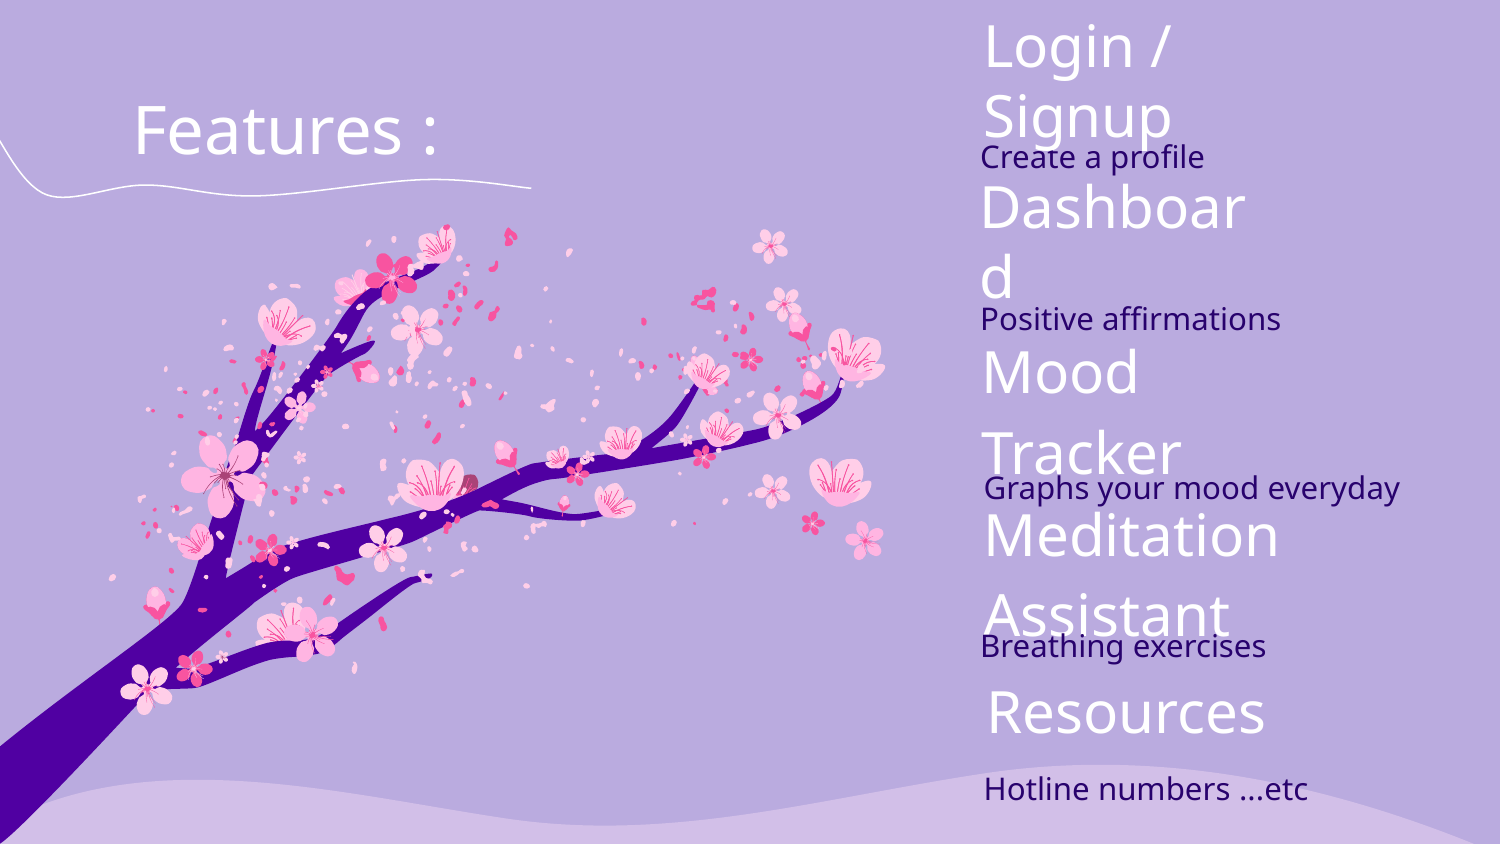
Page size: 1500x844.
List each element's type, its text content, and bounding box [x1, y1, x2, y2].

title Dashboard [964, 214, 1279, 266]
title Features : [116, 88, 752, 167]
subtitle Positive affirmations [965, 278, 1333, 357]
title Meditation Assistant [968, 542, 1467, 594]
title Login / Signup [968, 53, 1336, 105]
subtitle Create a profile [965, 117, 1333, 196]
subtitle Hotline numbers ...etc [968, 748, 1336, 827]
subtitle Breathing exercises [965, 606, 1333, 685]
subtitle Graphs your mood everyday [968, 447, 1426, 526]
title Mood Tracker [966, 380, 1367, 431]
title Resources [971, 684, 1339, 736]
